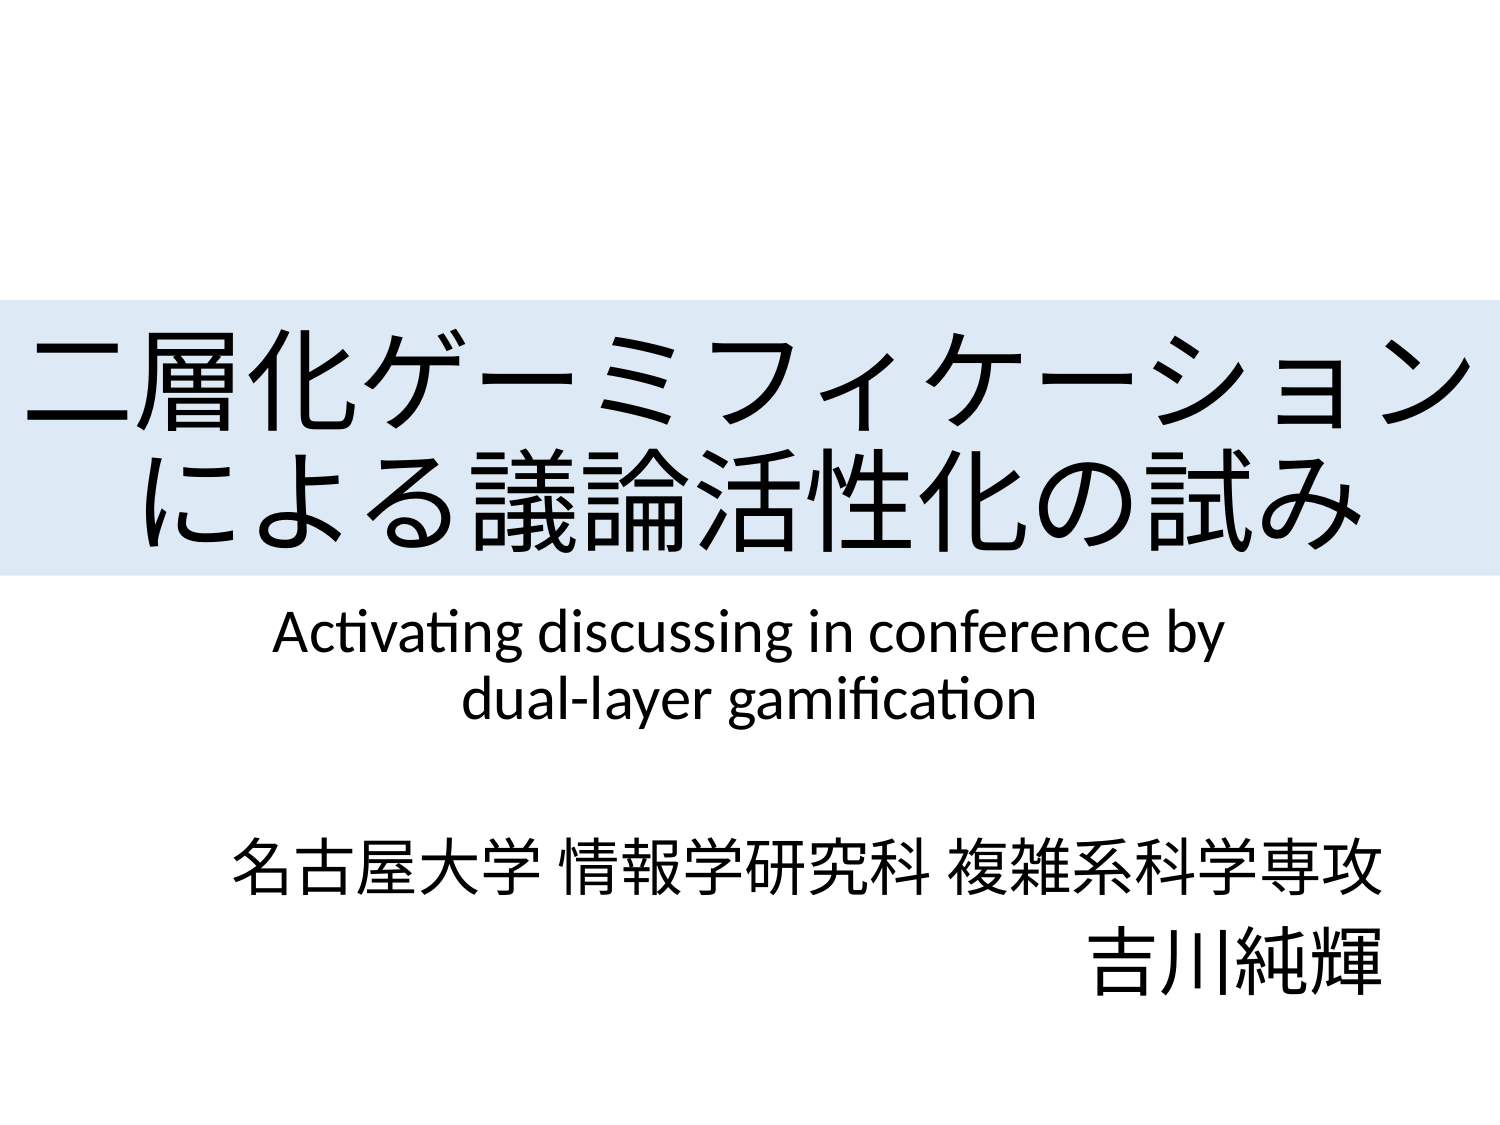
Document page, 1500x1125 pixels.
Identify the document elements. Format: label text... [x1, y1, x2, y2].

text_box 名古屋大学 情報学研究科 複雑系科学専攻 吉川純輝 [0, 830, 1396, 925]
title 二層化ゲーミフィケーションによる議論活性化の試み [0, 300, 1500, 576]
subtitle Activating discussing in conference by dual-layer gamification [187, 590, 1313, 830]
